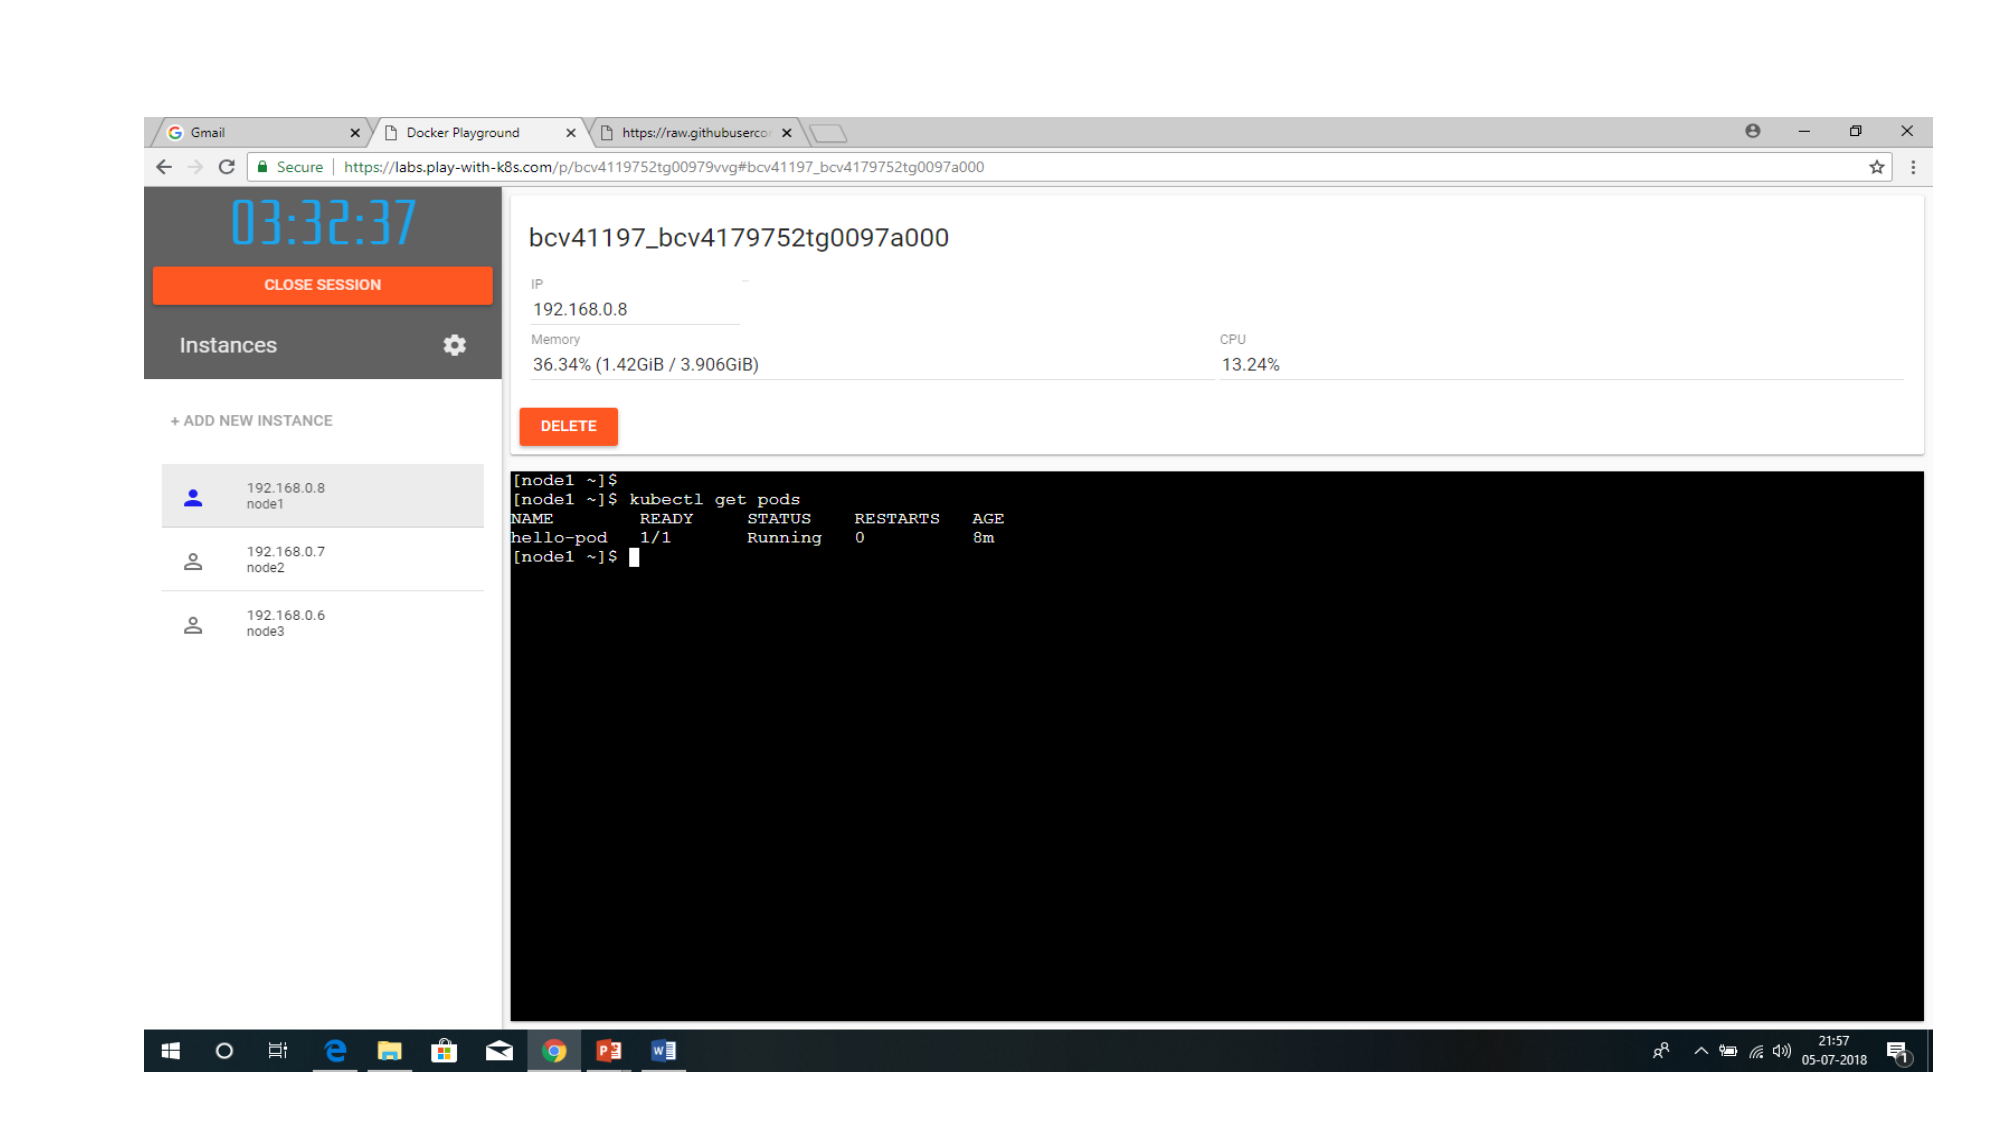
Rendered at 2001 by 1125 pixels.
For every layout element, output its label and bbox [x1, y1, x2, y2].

list [144, 117, 1933, 1072]
